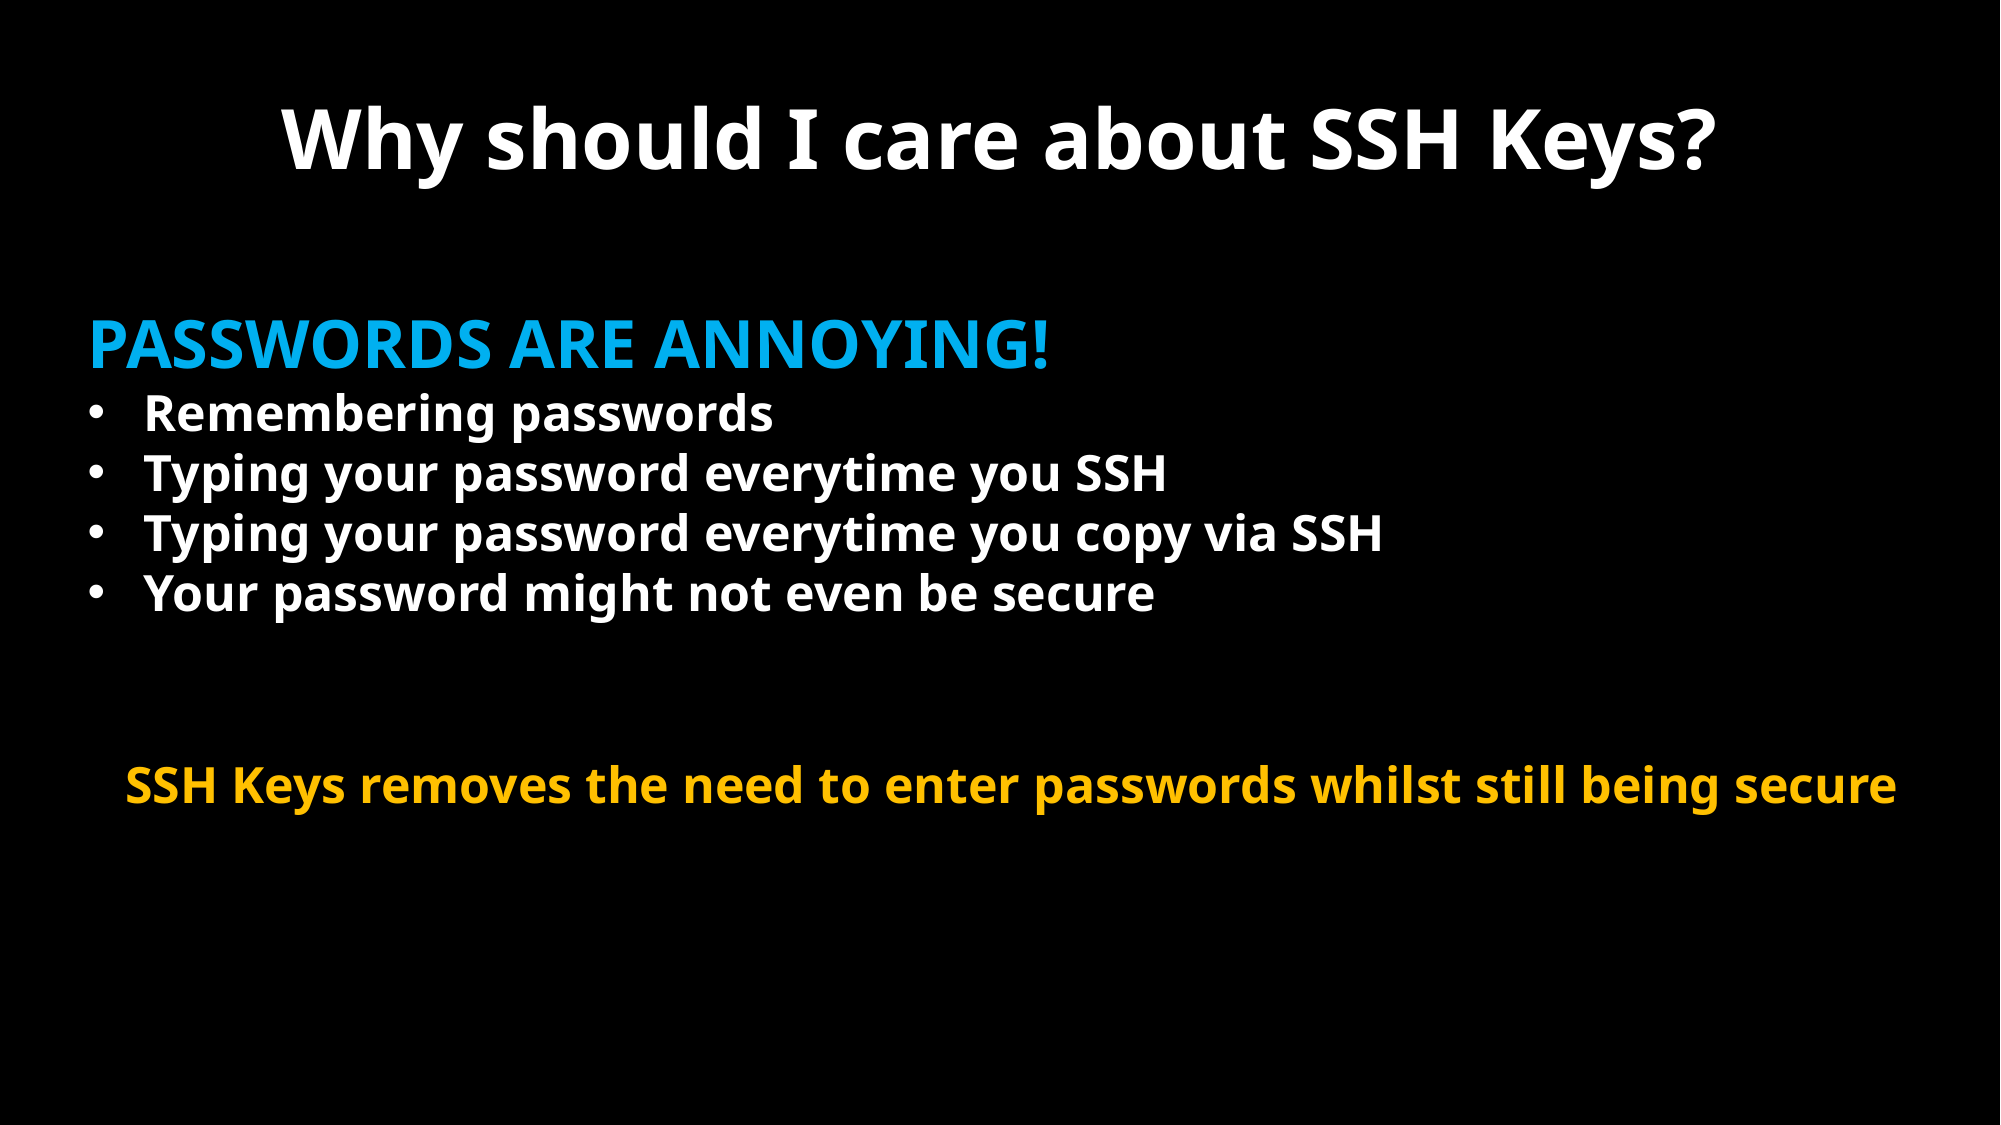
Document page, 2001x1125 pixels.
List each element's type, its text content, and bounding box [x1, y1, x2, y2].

text_box PASSWORDS ARE ANNOYING! Remembering passwords Typing your password everytime you SSH Typing your password everytime you copy via SSH Your password might not even be secure [72, 294, 1927, 630]
text_box SSH Keys removes the need to enter passwords whilst still being secure [110, 746, 1915, 821]
text_box Why should I care about SSH Keys? [0, 79, 2000, 194]
